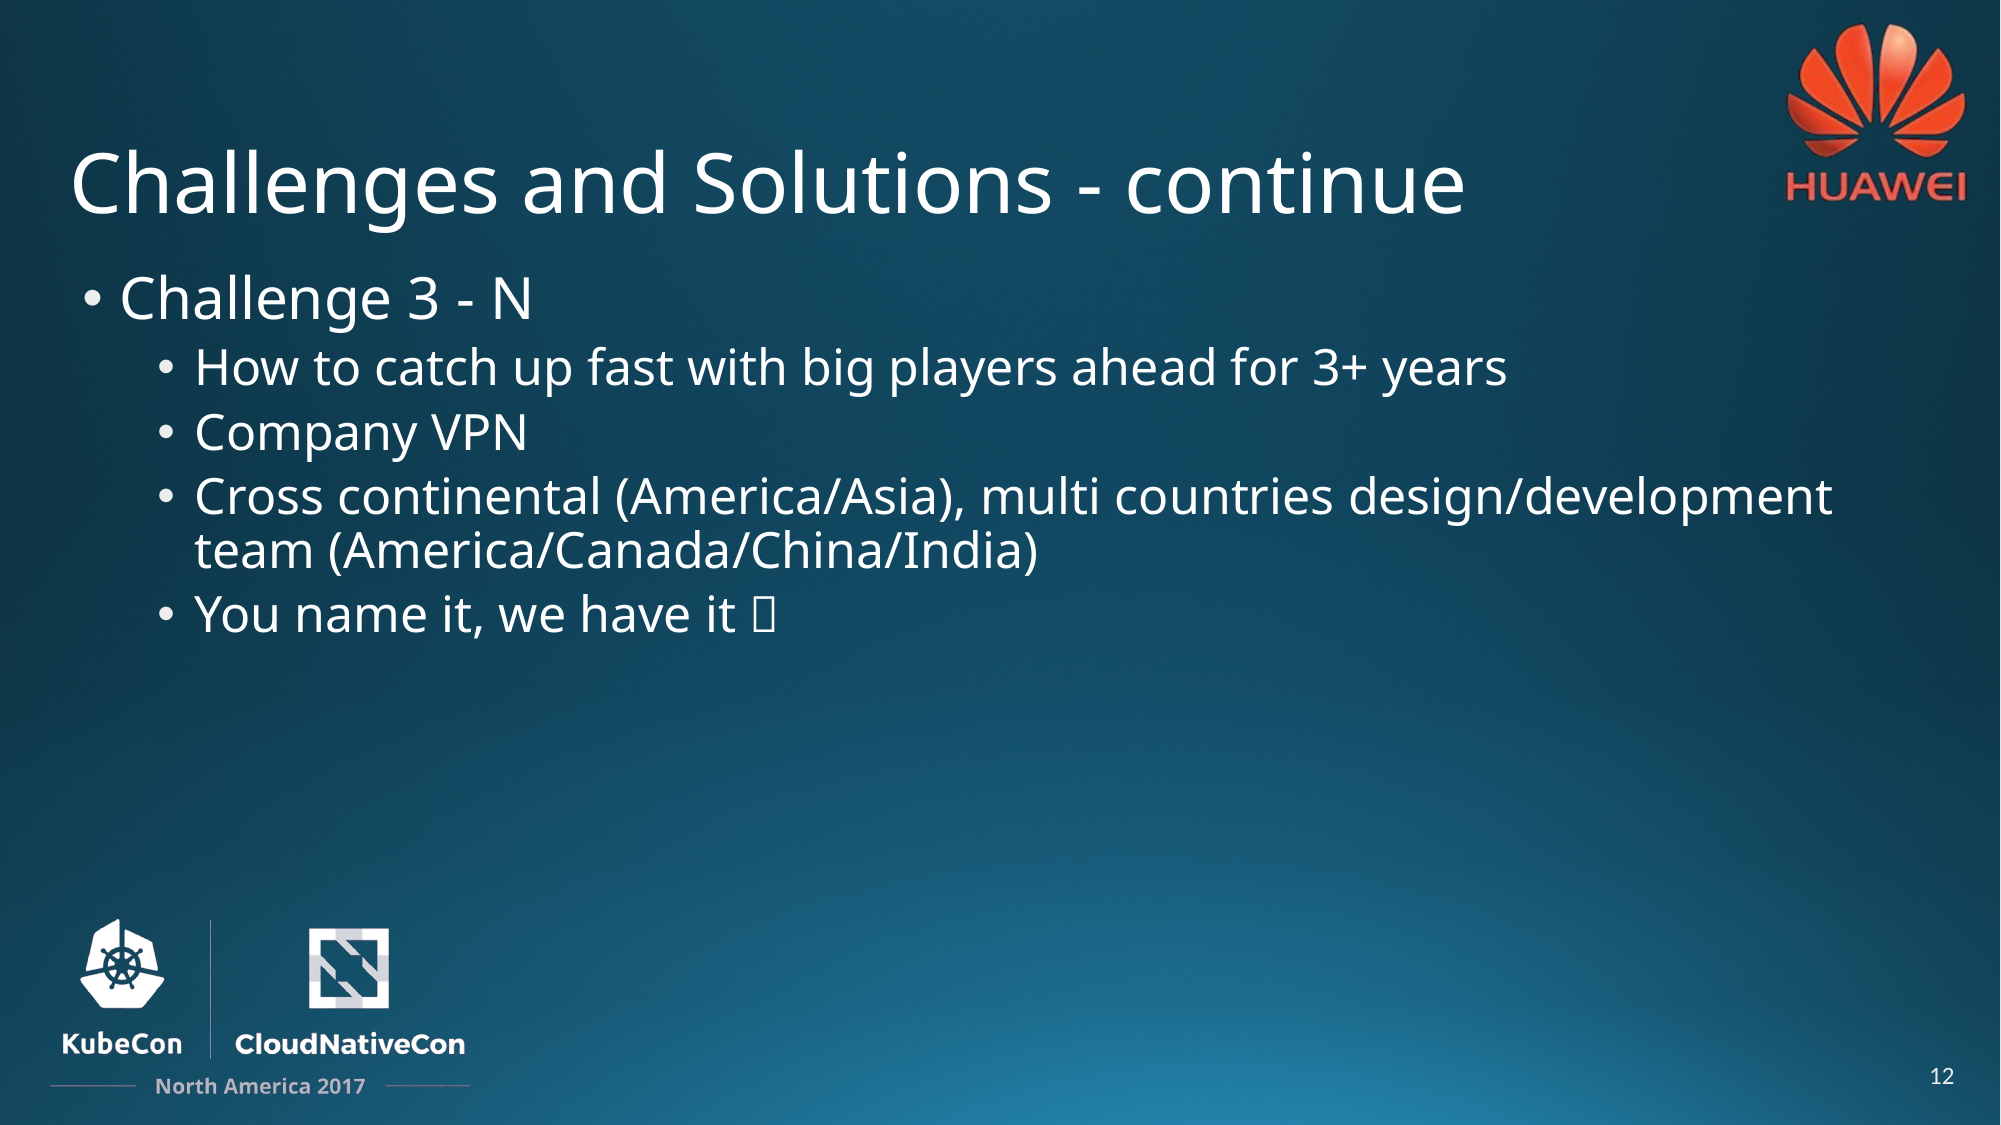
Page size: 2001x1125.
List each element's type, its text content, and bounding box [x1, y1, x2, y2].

slide_number 12 [1519, 1044, 1970, 1105]
title Challenges and Solutions - continue [55, 78, 1780, 296]
list Challenge 3 - N How to catch up fast with big players ahead for 3+ years Company VPN Cross continental (America/Asia), multi countries design/development team (America/Canada/China/India) You name it, we have it  [67, 261, 1918, 1055]
picture [0, 0, 2001, 1125]
